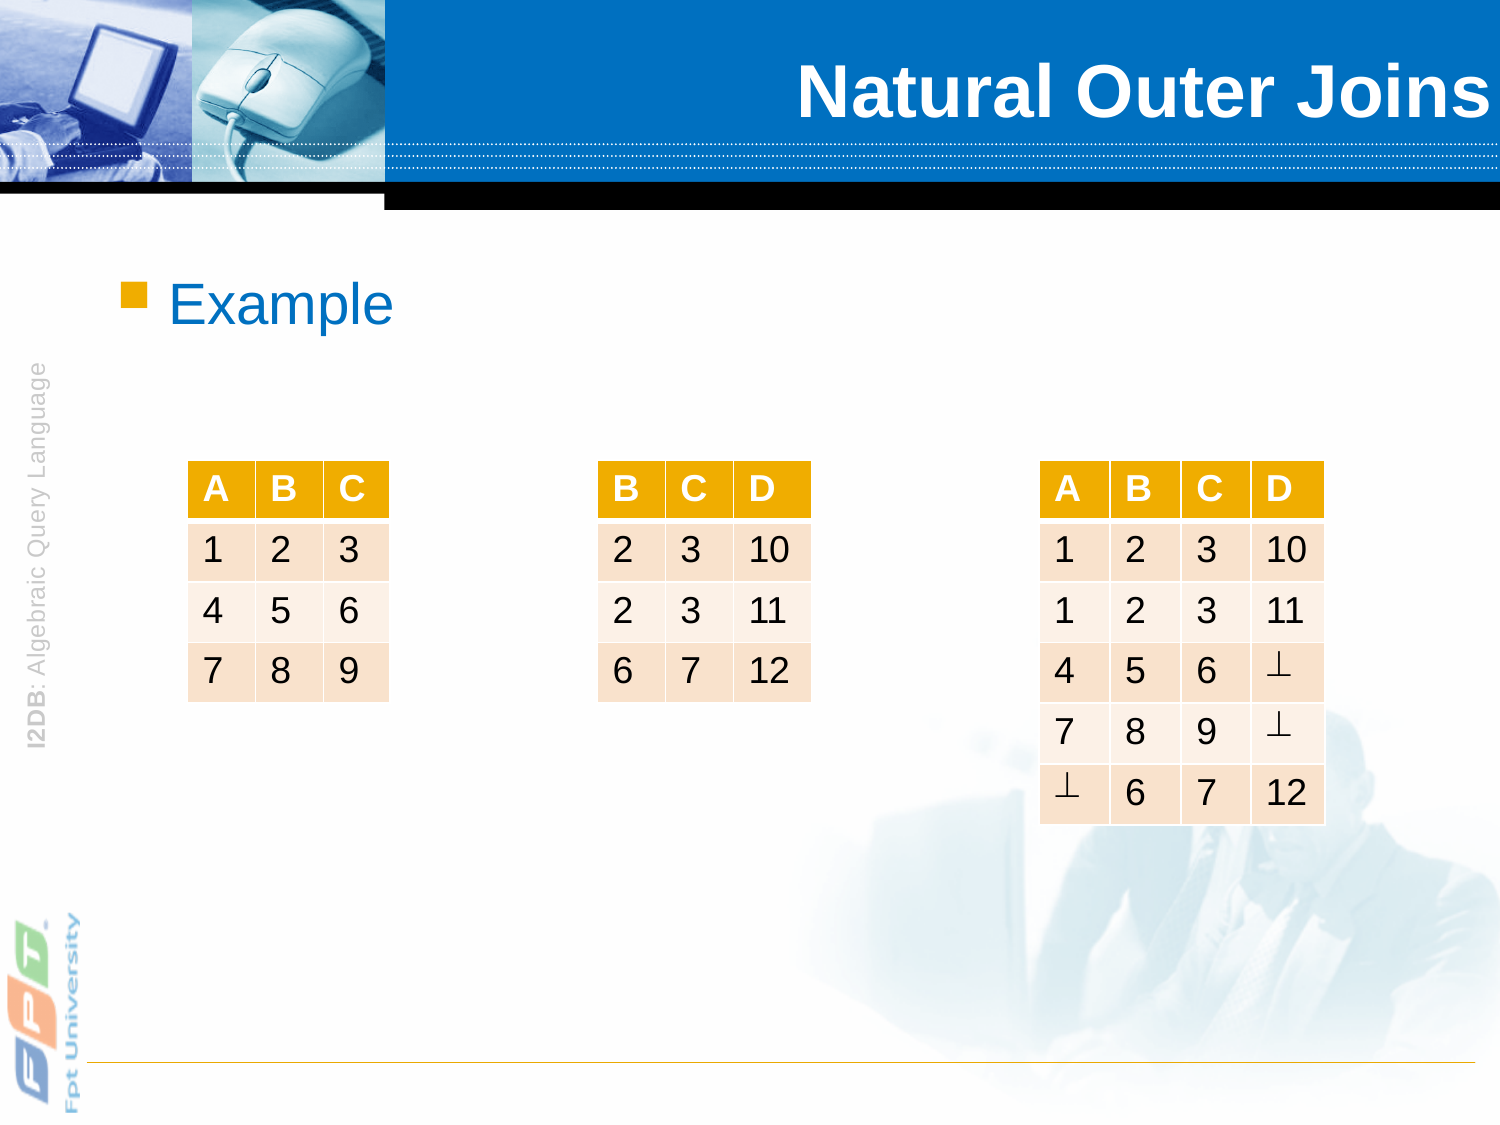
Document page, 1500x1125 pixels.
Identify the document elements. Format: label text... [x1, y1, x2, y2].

table_cell 5 [1111, 643, 1180, 702]
title Natural Outer Joins [387, 0, 1500, 175]
table_header D [734, 461, 811, 518]
table_cell 8 [1111, 704, 1180, 763]
table_cell  [1252, 704, 1324, 763]
table_cell 4 [1040, 643, 1109, 702]
table_cell 6 [598, 643, 665, 702]
table_cell 1 [1040, 524, 1109, 581]
table_cell 4 [188, 583, 255, 642]
table_cell 3 [1182, 524, 1250, 581]
table_cell 3 [324, 524, 389, 581]
table_cell 6 [324, 583, 389, 642]
picture [0, 0, 385, 181]
table_cell 1 [1040, 583, 1109, 642]
table_cell 12 [734, 643, 811, 702]
table_cell 8 [256, 643, 323, 702]
table_cell 6 [1111, 765, 1180, 824]
table_cell 2 [1111, 583, 1180, 642]
table_cell 11 [734, 583, 811, 642]
table_cell 3 [666, 524, 733, 581]
table_cell 7 [1182, 765, 1250, 824]
table_cell 2 [598, 524, 665, 581]
table_cell 9 [324, 643, 389, 702]
table_header C [666, 461, 733, 518]
table_cell 3 [1182, 583, 1250, 642]
table_cell 5 [8, 913, 80, 1112]
table_cell 5 [256, 583, 323, 642]
table_cell 3 [666, 583, 733, 642]
table_cell 2 [256, 524, 323, 581]
table_header D [1252, 461, 1324, 518]
table_cell 12 [1252, 765, 1324, 824]
table_header B [1111, 461, 1180, 518]
table_cell 7 [188, 643, 255, 702]
table_cell 11 [1252, 583, 1324, 642]
picture [0, 194, 1500, 1125]
table_cell  [1252, 643, 1324, 702]
table_cell 7 [1040, 704, 1109, 763]
table_header C [1182, 461, 1250, 518]
table_header B [598, 461, 665, 518]
table_header A [188, 461, 255, 518]
table_cell 10 [1252, 524, 1324, 581]
table_cell  [1040, 765, 1109, 824]
list Example [87, 216, 1475, 1050]
table_header C [324, 461, 389, 518]
table_header B [256, 461, 323, 518]
table_cell 10 [734, 524, 811, 581]
table_cell 6 [1182, 643, 1250, 702]
table_cell 1 [188, 524, 255, 581]
table_cell 2 [1111, 524, 1180, 581]
table_cell 9 [1182, 704, 1250, 763]
table_header A [1040, 461, 1109, 518]
table_cell 2 [598, 583, 665, 642]
table_cell 7 [666, 643, 733, 702]
